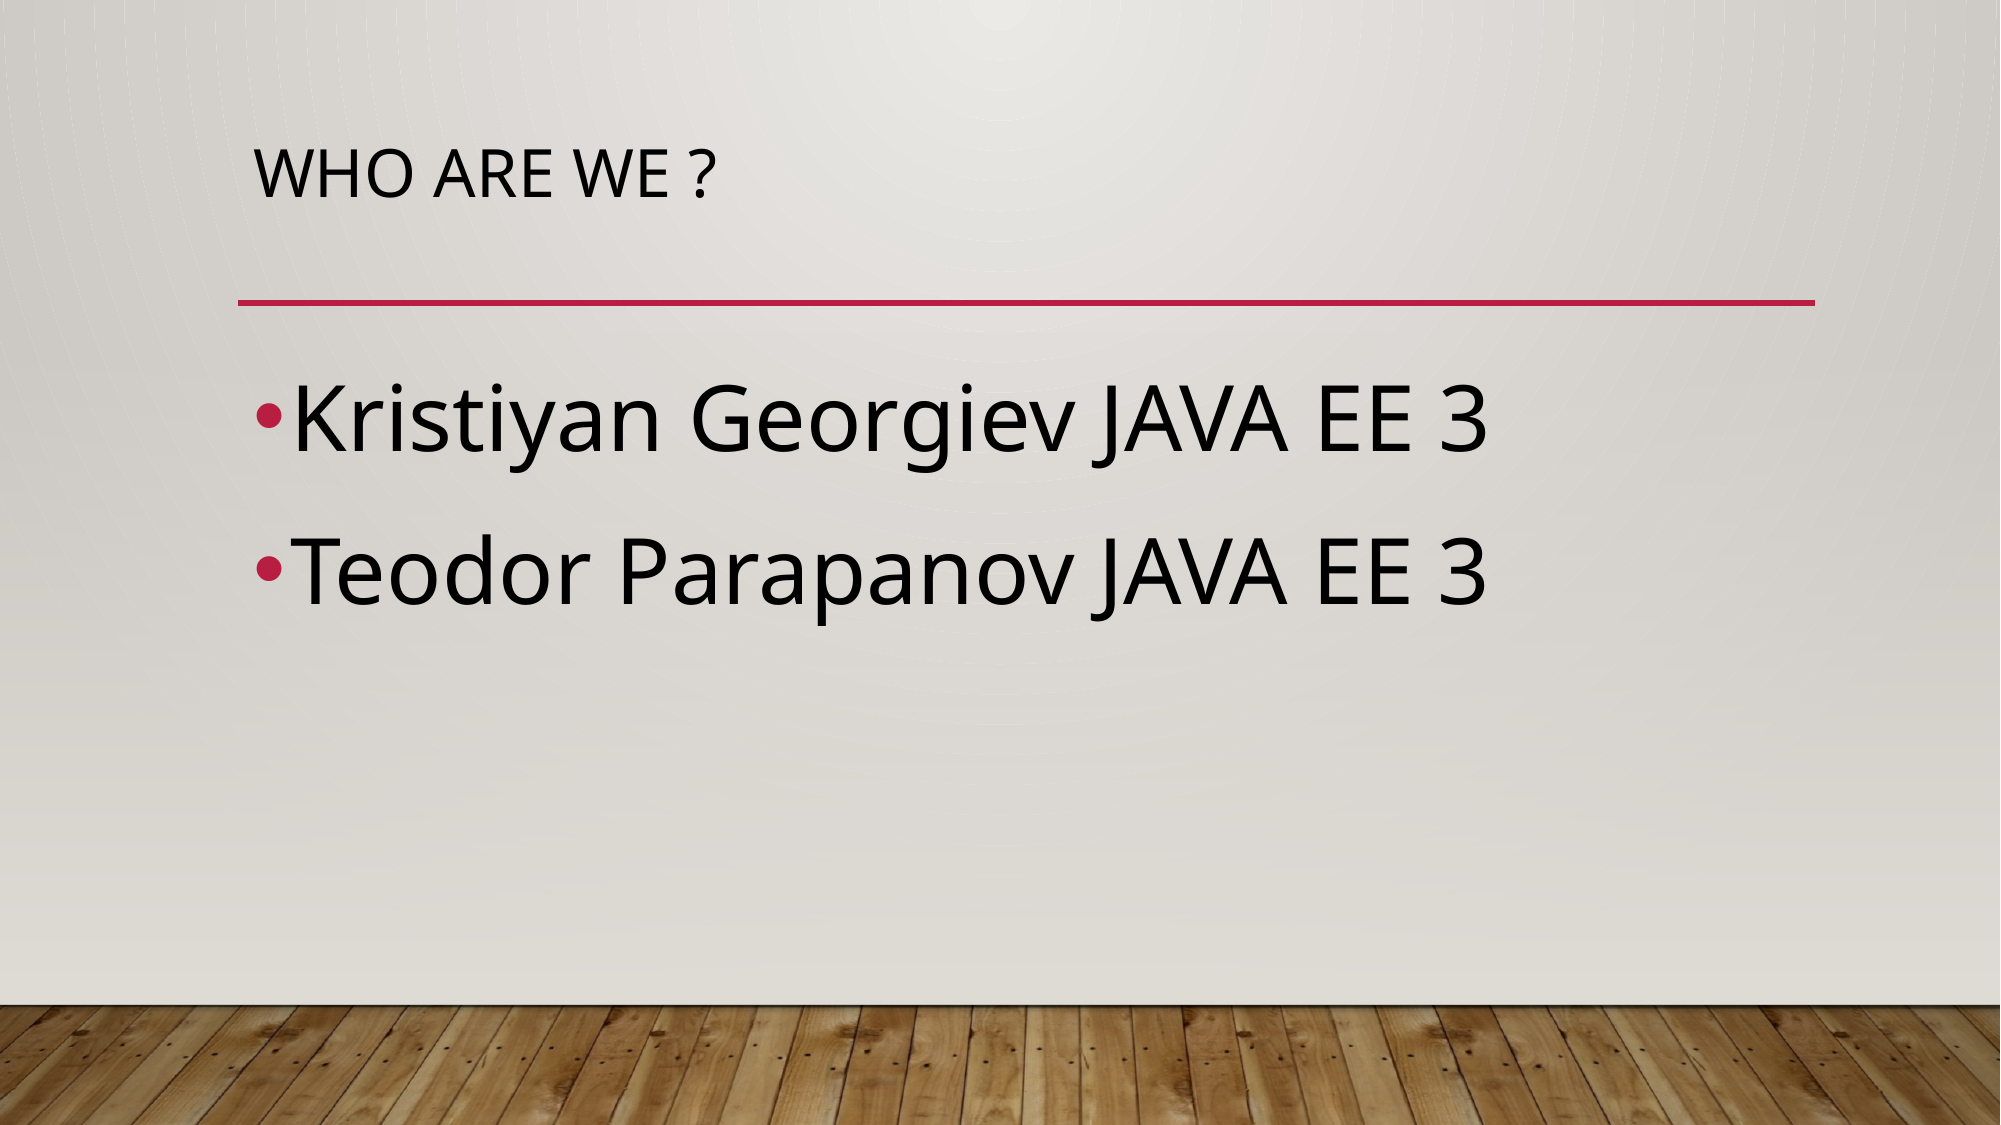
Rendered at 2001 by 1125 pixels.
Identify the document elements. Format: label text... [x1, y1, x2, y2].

picture [0, 1005, 2000, 1125]
title Who are we ? [238, 131, 1814, 305]
list Kristiyan Georgiev JAVA EE 3 Teodor Parapanov JAVA EE 3 [238, 330, 1814, 897]
